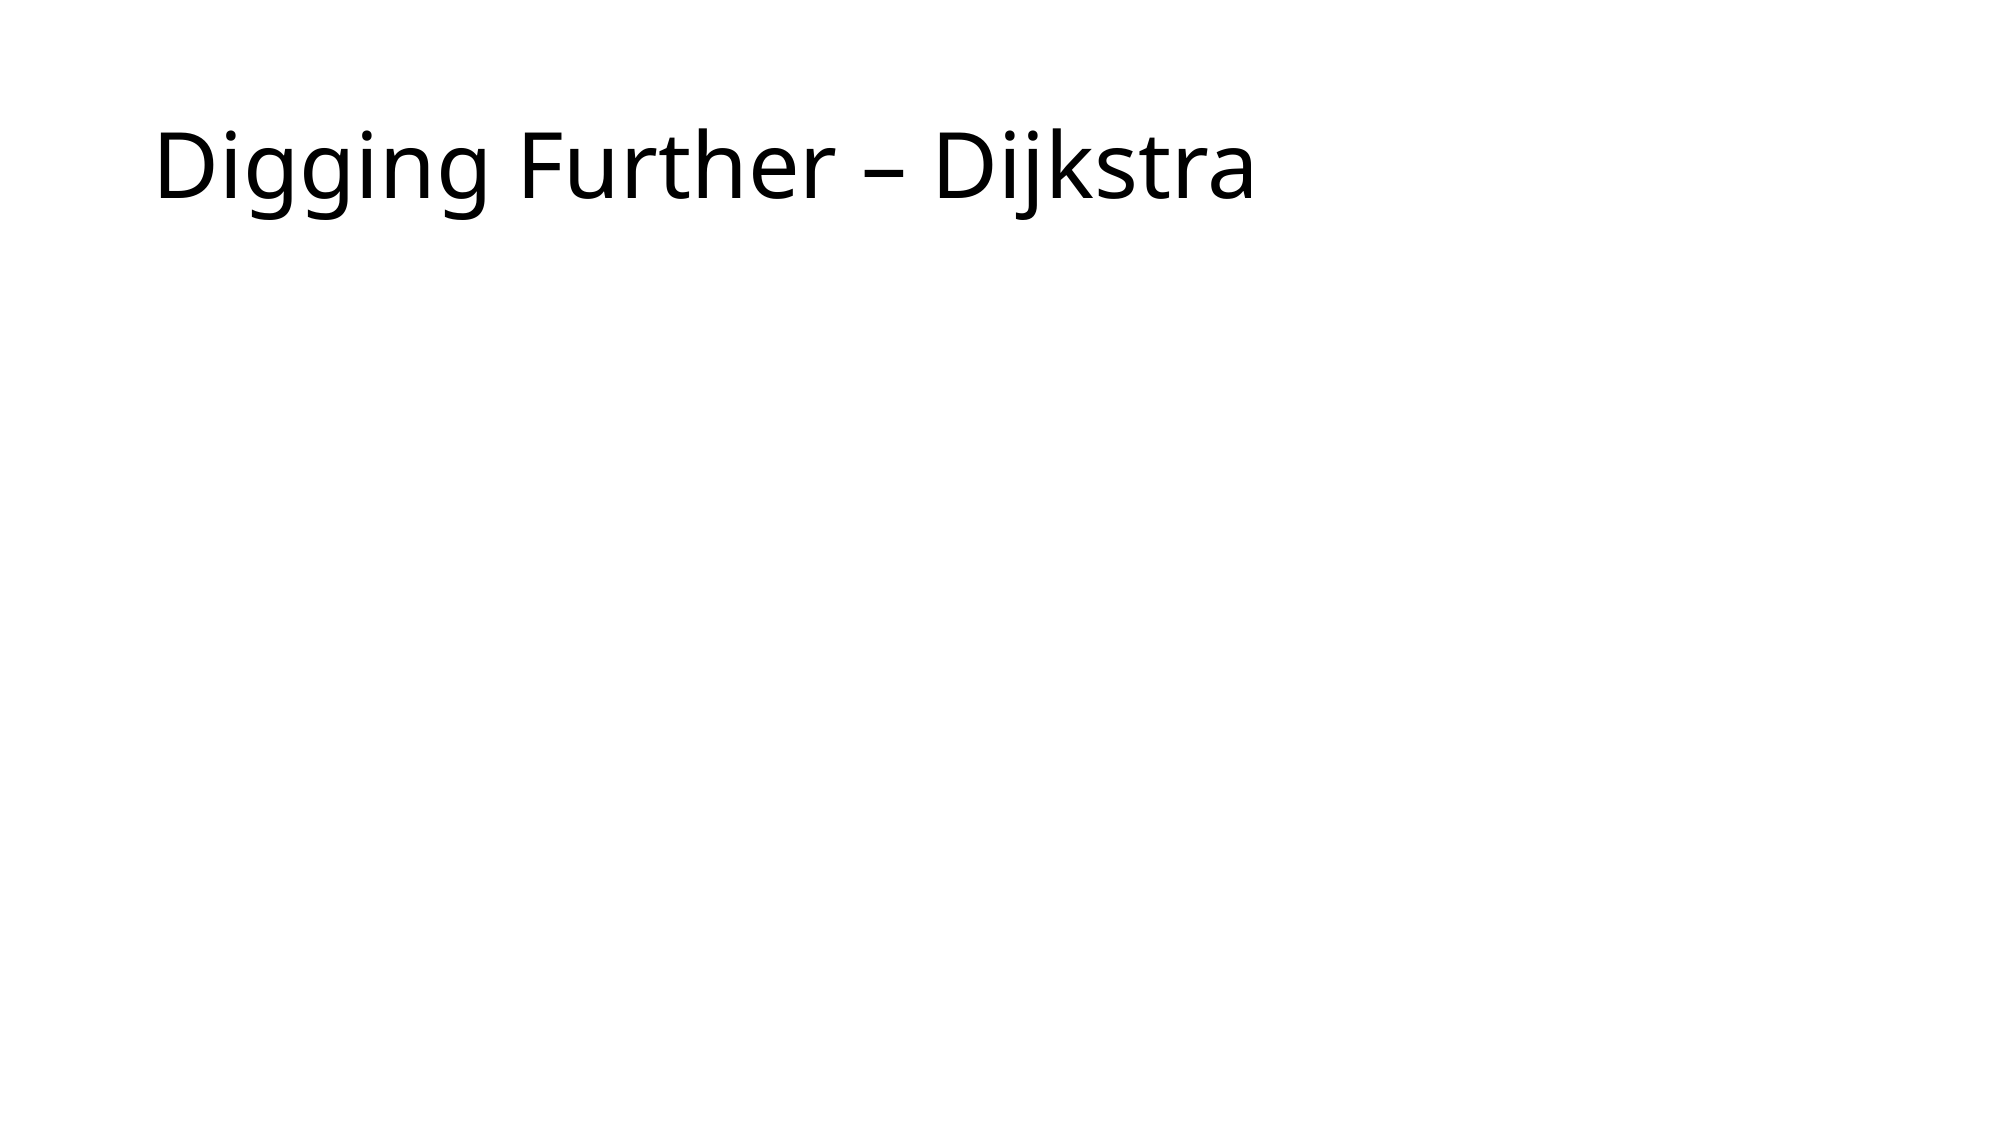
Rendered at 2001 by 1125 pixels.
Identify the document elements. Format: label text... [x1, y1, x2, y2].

title Digging Further – Dijkstra [137, 59, 1863, 278]
